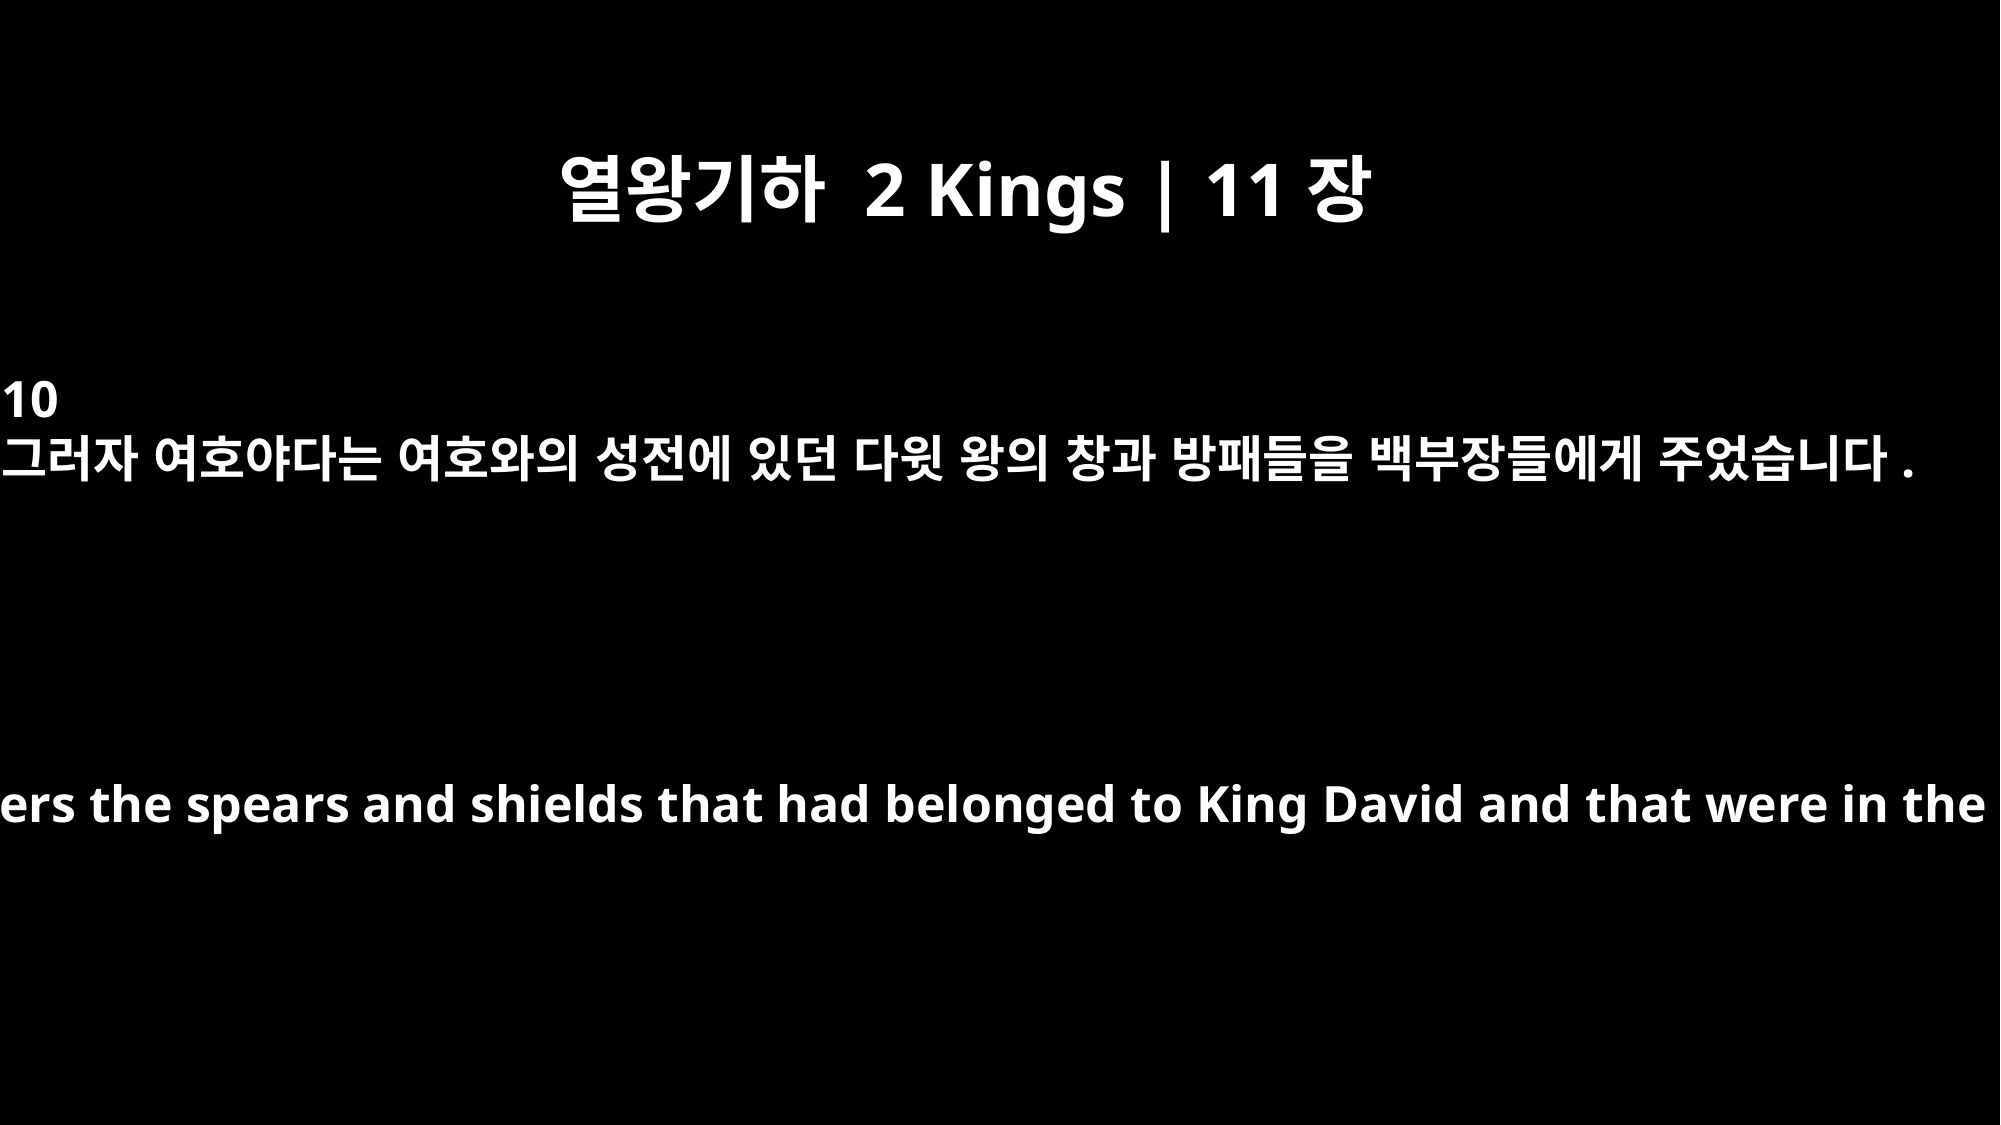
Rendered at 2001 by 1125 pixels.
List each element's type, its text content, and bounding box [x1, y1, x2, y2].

text_box 열왕기하 2 Kings | 11장 [543, 136, 1389, 239]
text_box 10 그러자 여호야다는 여호와의 성전에 있던 다윗 왕의 창과 방패들을 백부장들에게 주었습니다. [0, 359, 1931, 495]
text_box Then he gave the commanders the spears and shields that had belonged to King David and that were in the temple of the LORD. [0, 764, 2000, 840]
